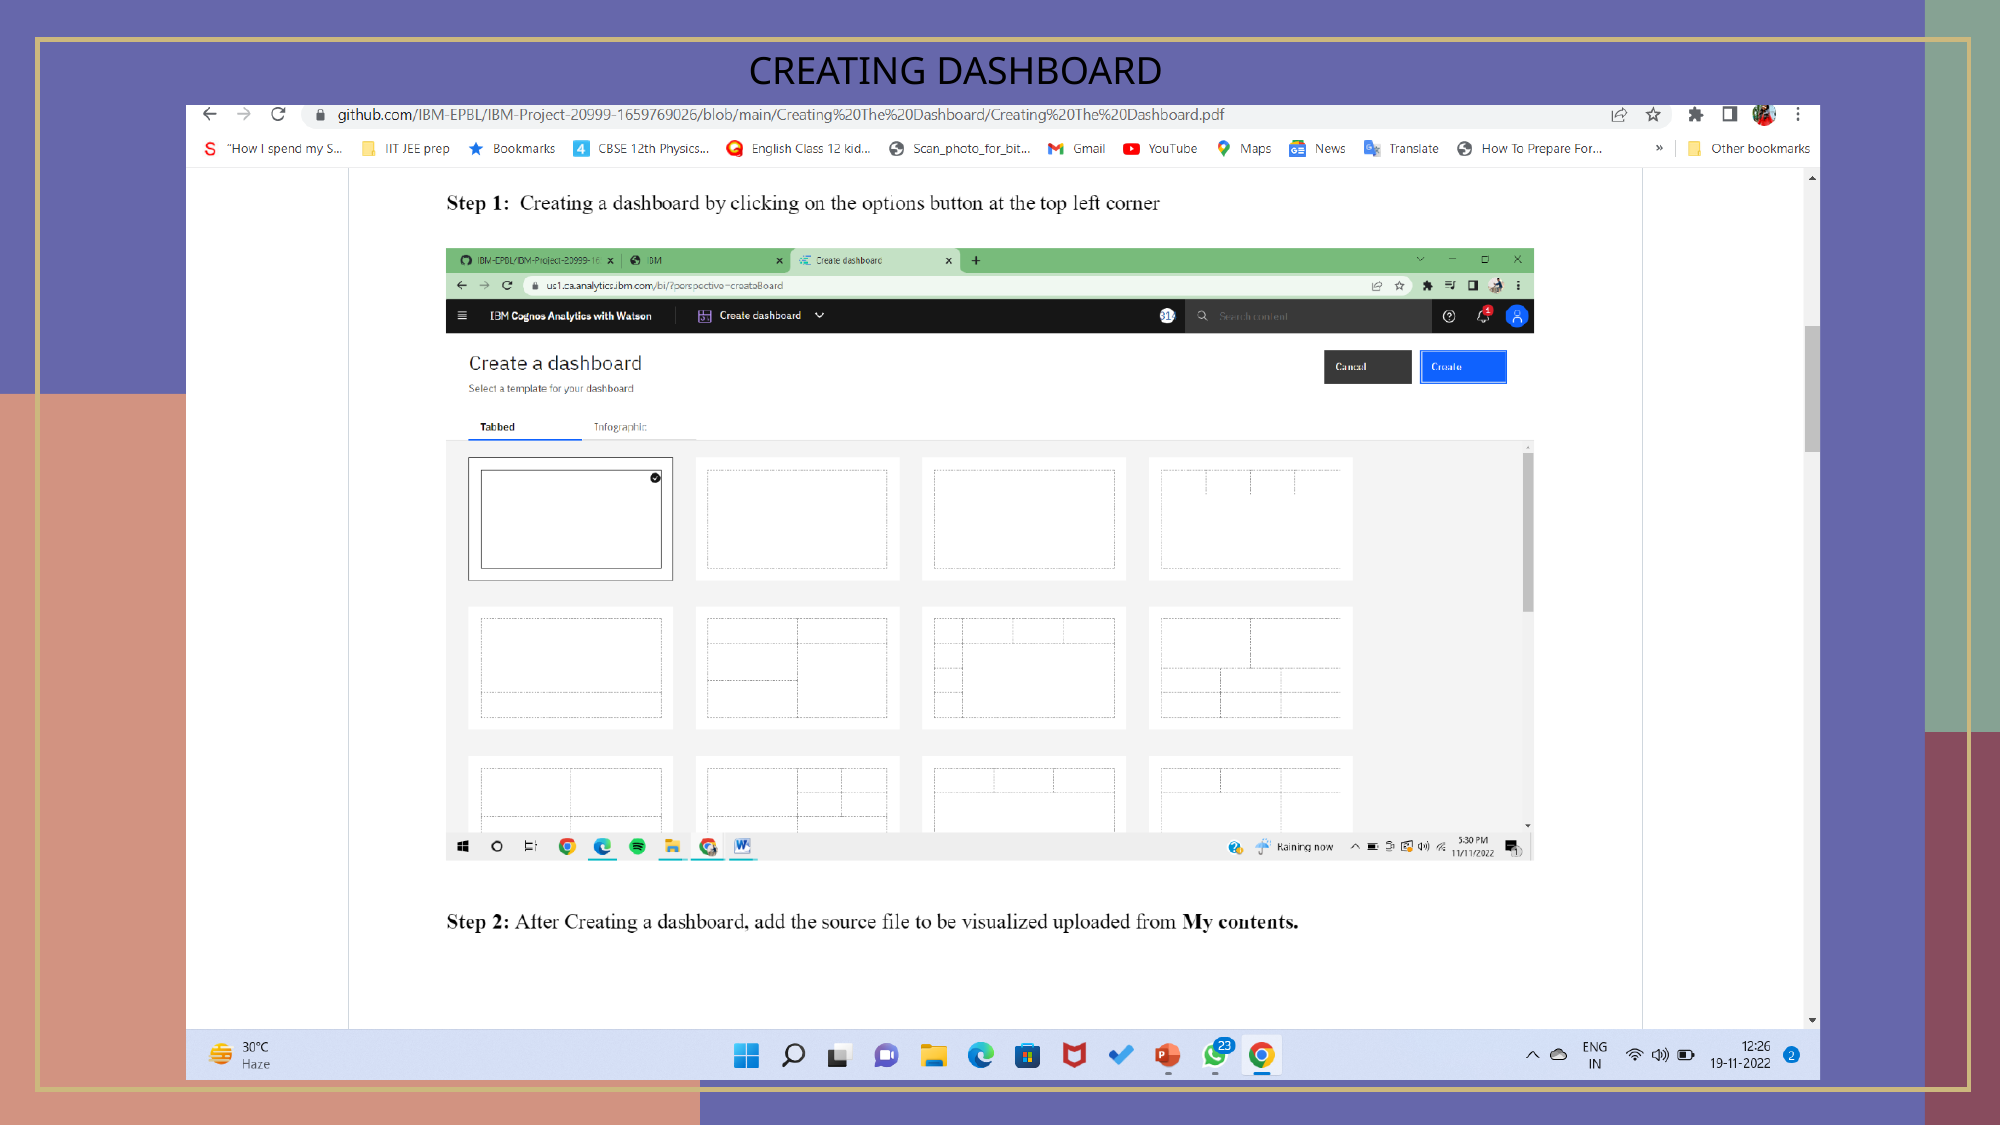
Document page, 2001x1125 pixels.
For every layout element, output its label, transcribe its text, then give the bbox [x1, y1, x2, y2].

text_box [36, 38, 1970, 1090]
picture [185, 105, 1821, 1080]
text_box CREATING DASHBOARD [733, 39, 1179, 100]
